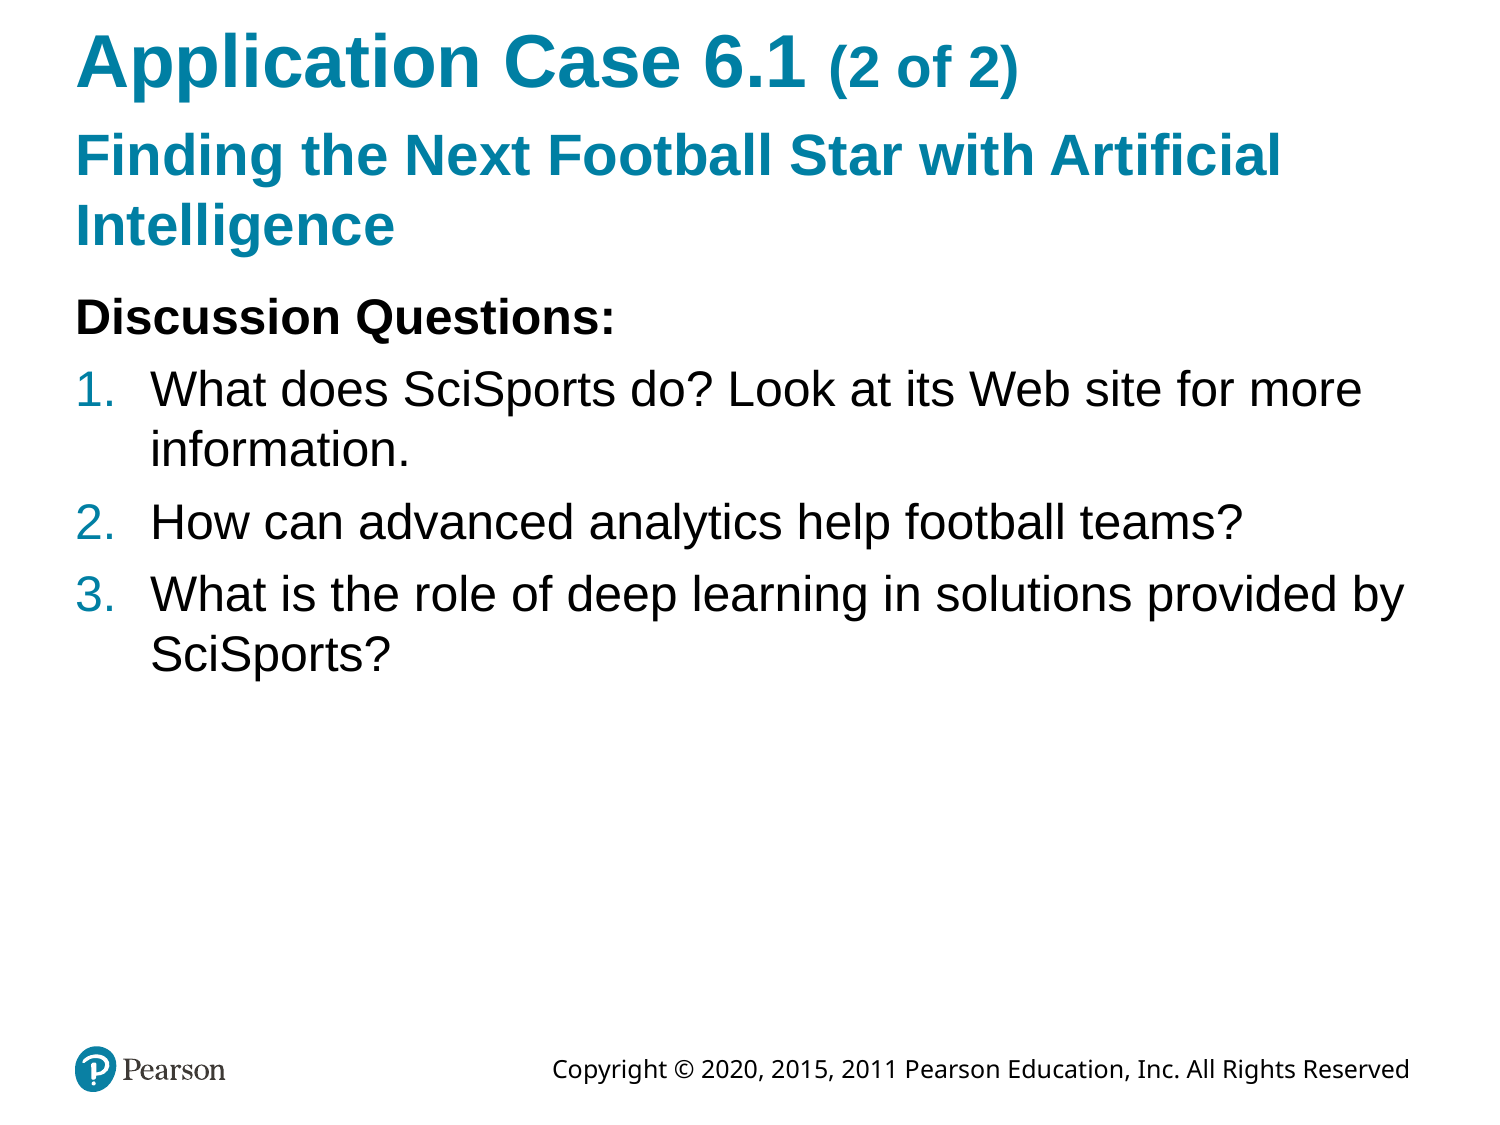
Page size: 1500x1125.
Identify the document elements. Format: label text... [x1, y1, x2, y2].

title Application Case 6.1 (2 of 2) [75, 0, 1413, 103]
list Finding the Next Football Star with Artificial Intelligence [75, 117, 1413, 284]
list Discussion Questions: What does SciSports do? Look at its Web site for more information. How can advanced analytics help football teams? What is the role of deep learning in solutions provided by SciSports? [75, 284, 1413, 923]
